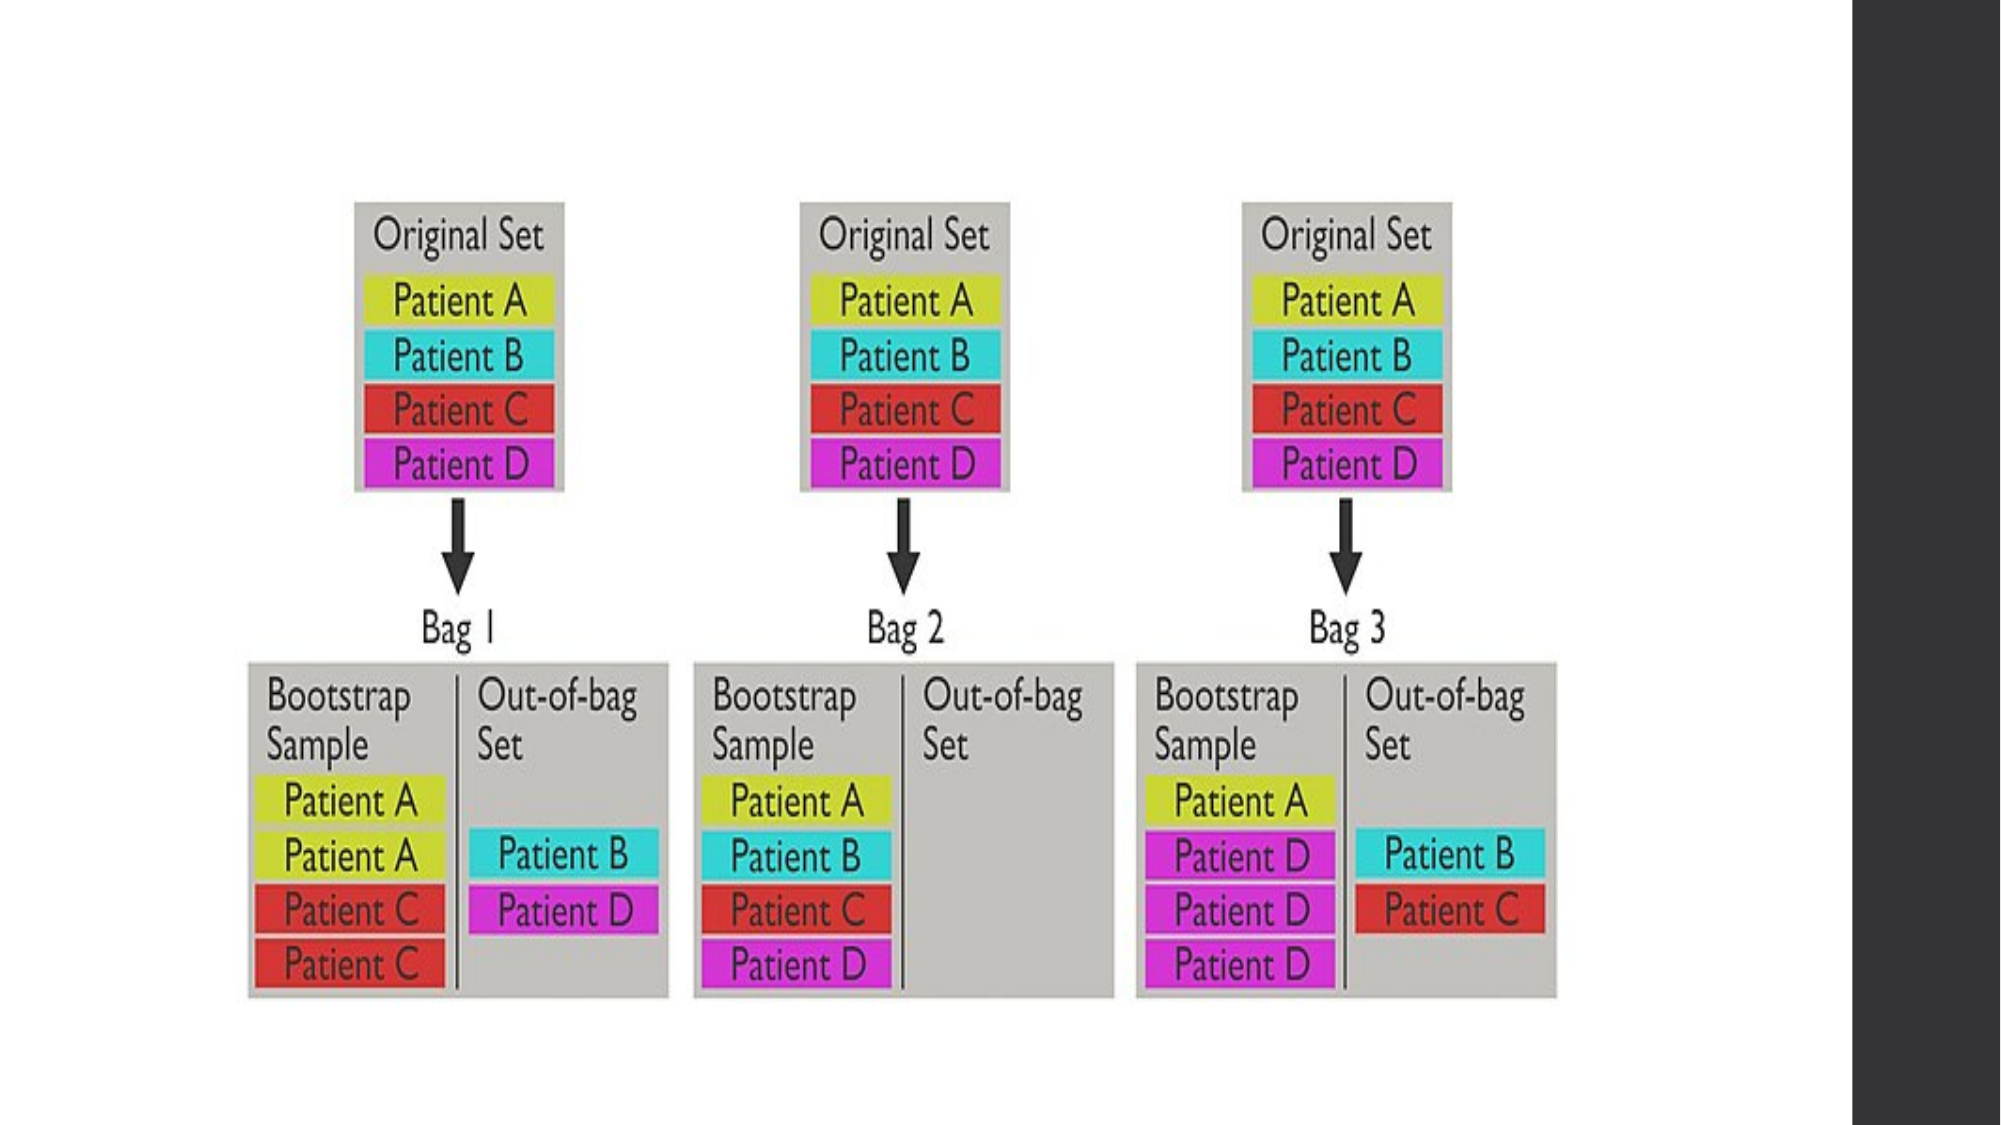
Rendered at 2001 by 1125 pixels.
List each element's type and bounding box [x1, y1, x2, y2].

list [191, 133, 1605, 1030]
